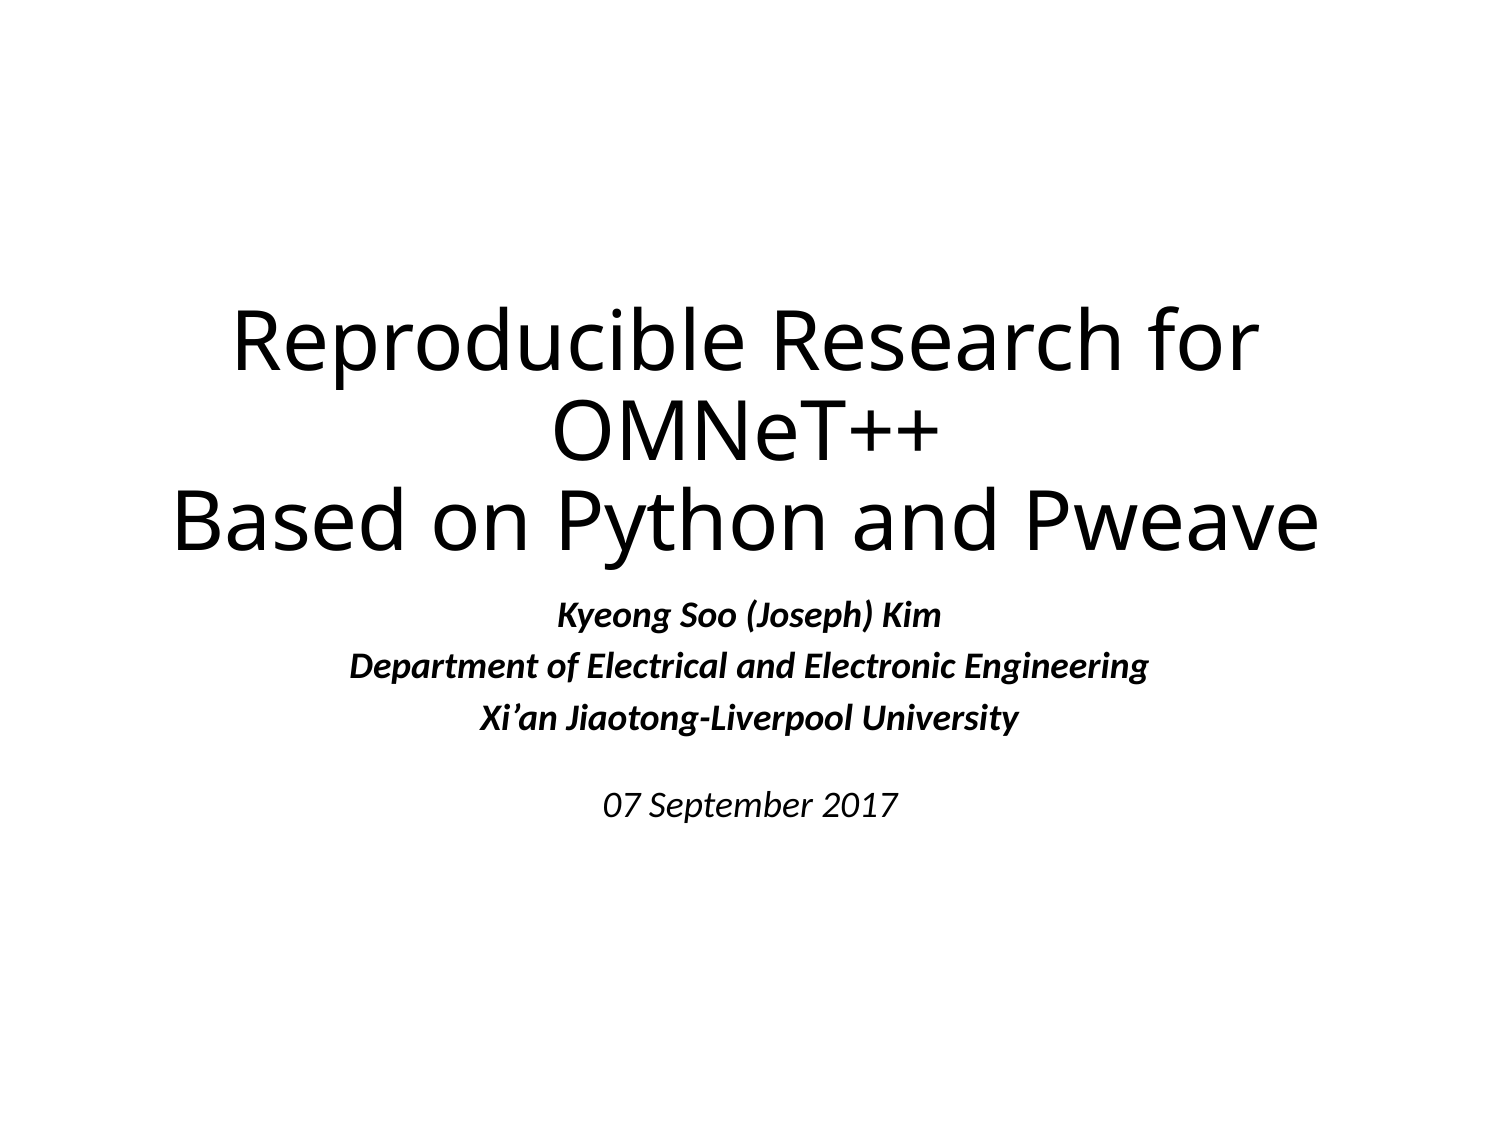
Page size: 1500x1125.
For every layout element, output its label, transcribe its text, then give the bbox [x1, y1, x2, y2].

subtitle Kyeong Soo (Joseph) Kim Department of Electrical and Electronic Engineering Xi’an Jiaotong-Liverpool University 07 September 2017 [187, 590, 1313, 863]
title Reproducible Research for OMNeT++ Based on Python and Pweave [85, 184, 1407, 576]
